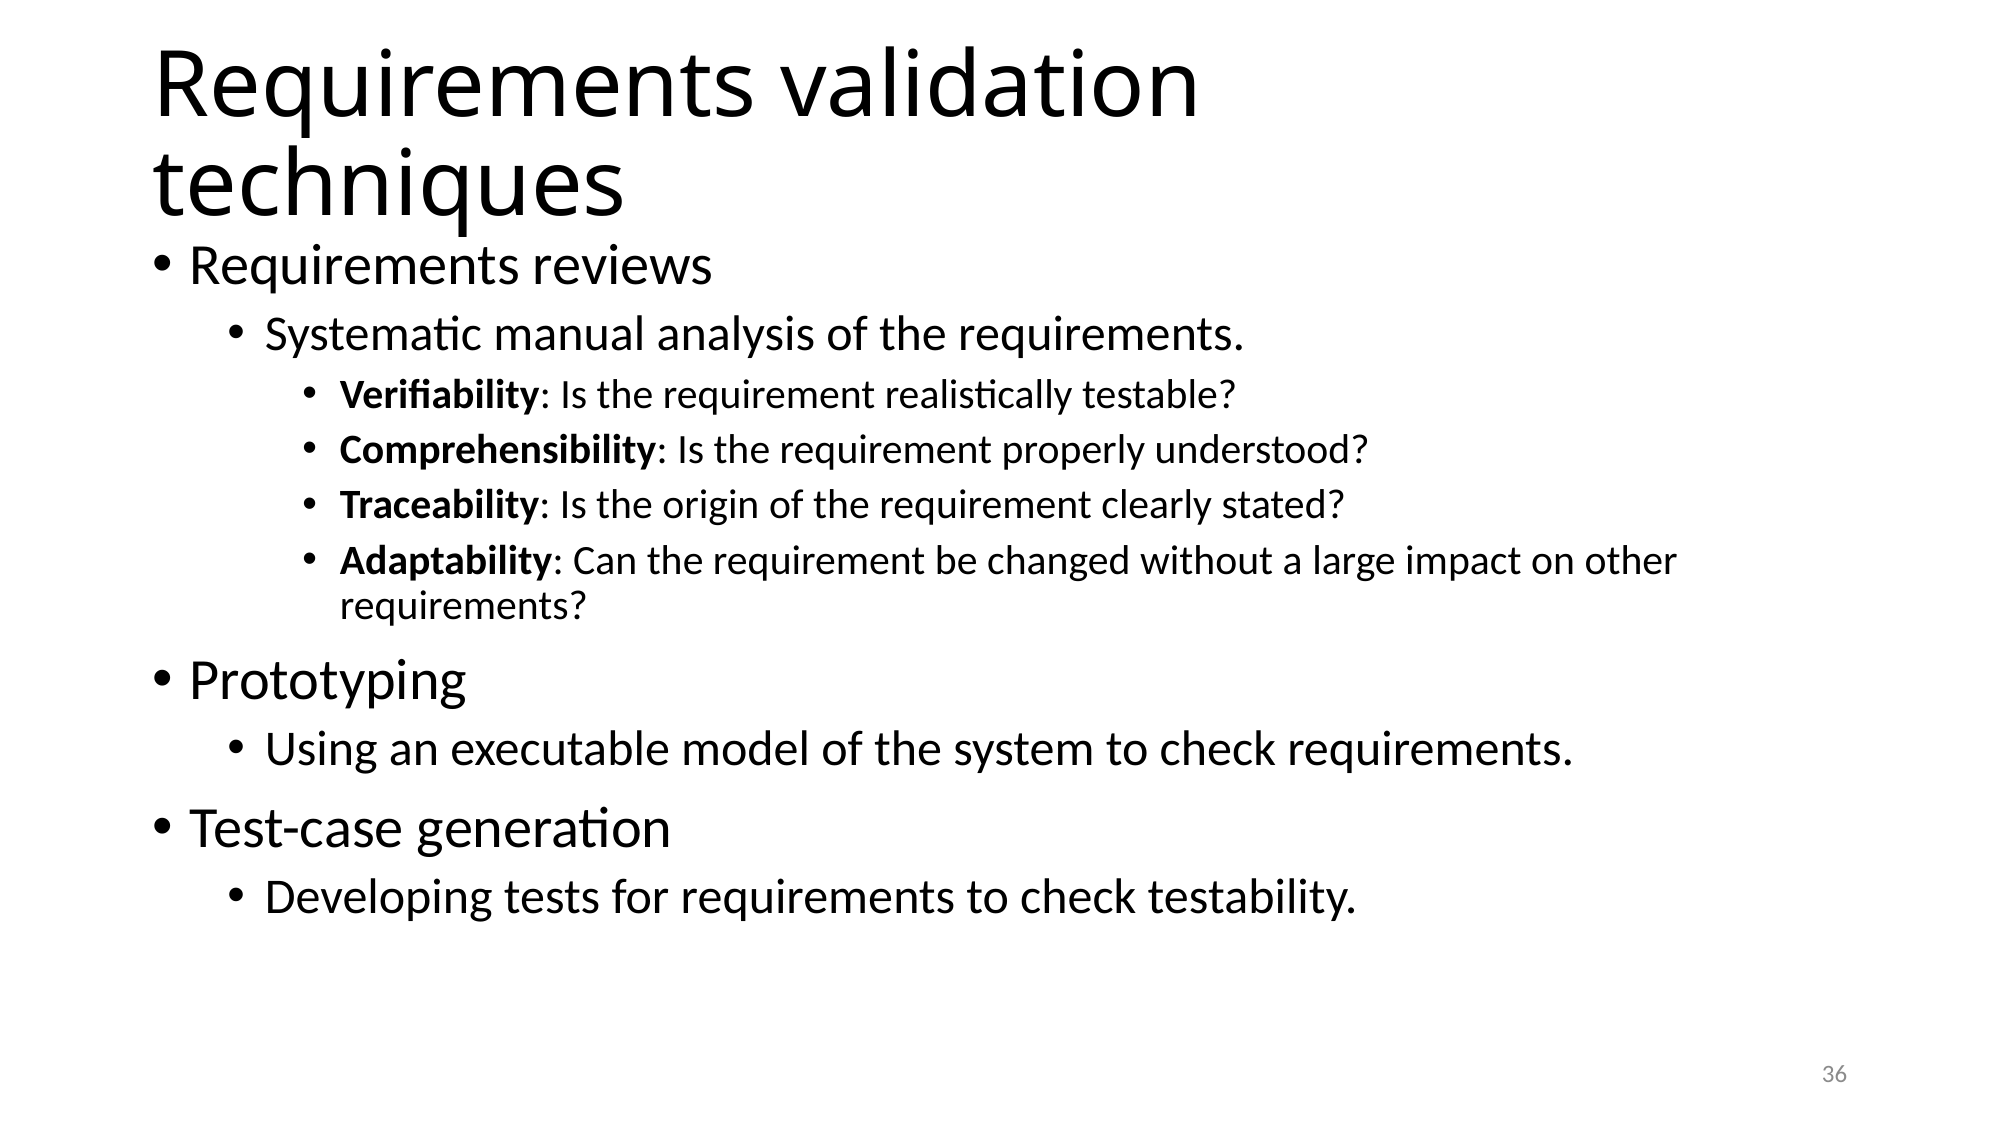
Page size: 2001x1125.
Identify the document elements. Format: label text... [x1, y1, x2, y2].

list Requirements reviews Systematic manual analysis of the requirements. Verifiability: Is the requirement realistically testable? Comprehensibility: Is the requirement properly understood? Traceability: Is the origin of the requirement clearly stated? Adaptability: Can the requirement be changed without a large impact on other requirements? Prototyping Using an executable model of the system to check requirements. Test-case generation Developing tests for requirements to check testability. [137, 226, 1863, 1014]
title Requirements validation techniques [137, 45, 1500, 226]
slide_number 36 [1412, 1042, 1863, 1103]
